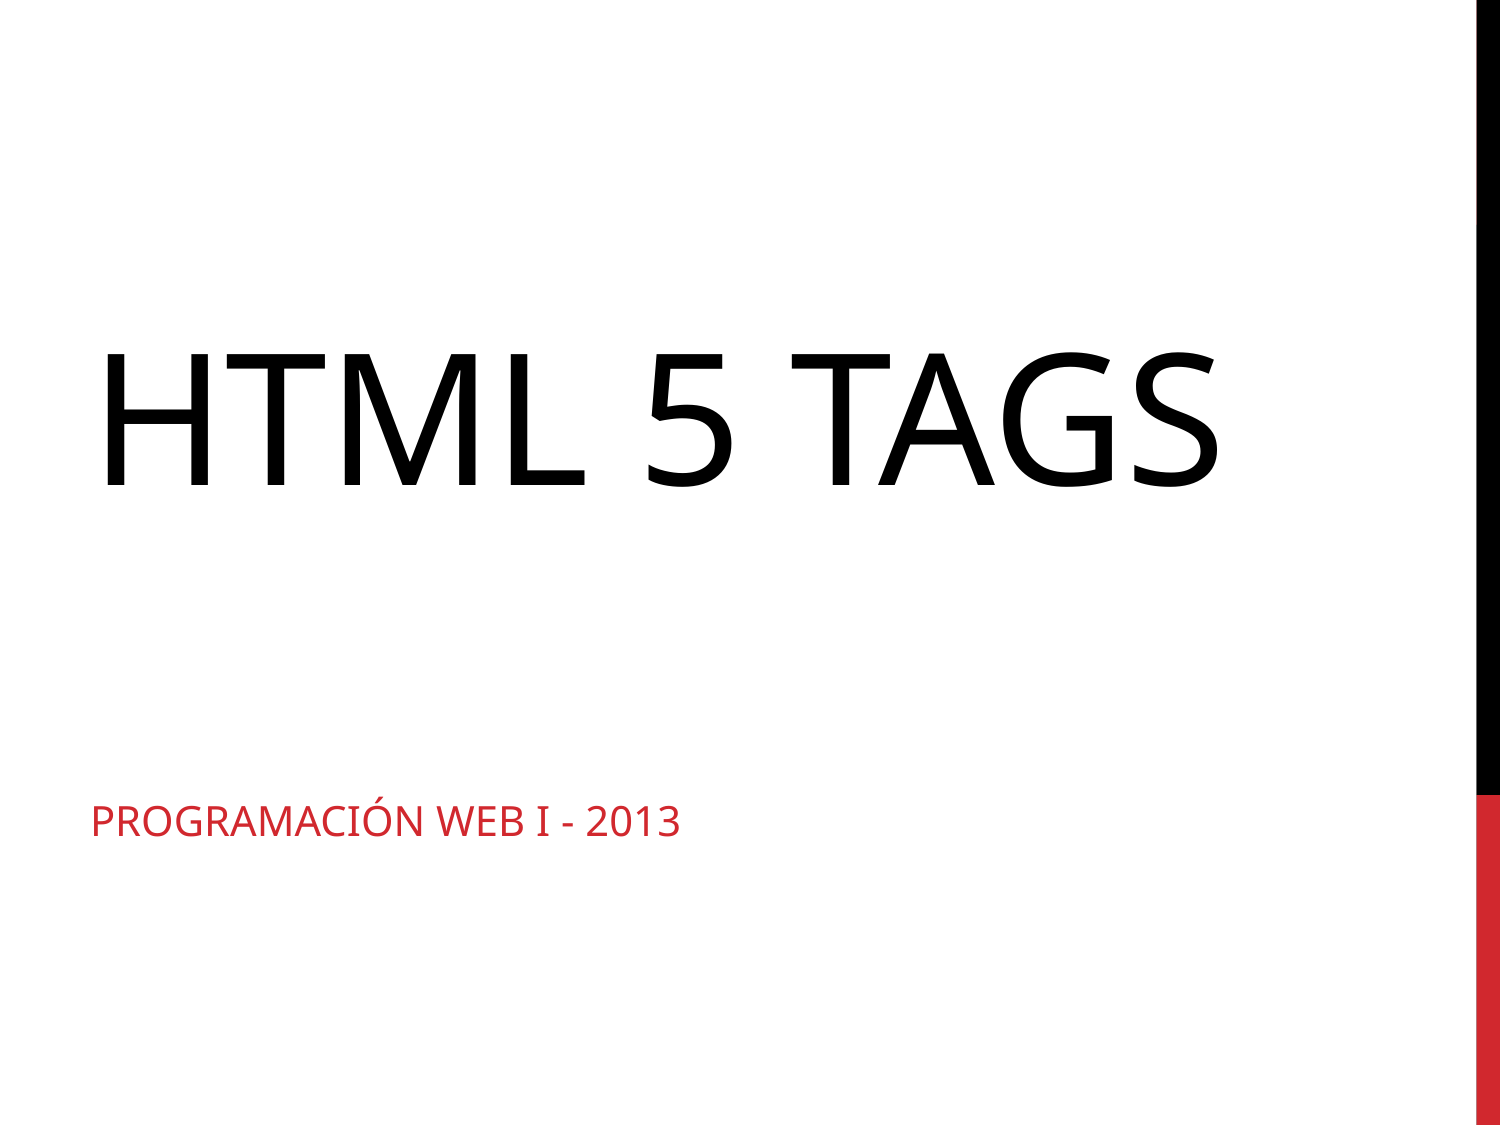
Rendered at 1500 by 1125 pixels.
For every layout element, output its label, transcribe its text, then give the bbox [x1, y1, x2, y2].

title Html 5 Tags [75, 37, 1350, 788]
subtitle Programación Web I - 2013 [75, 787, 1200, 938]
